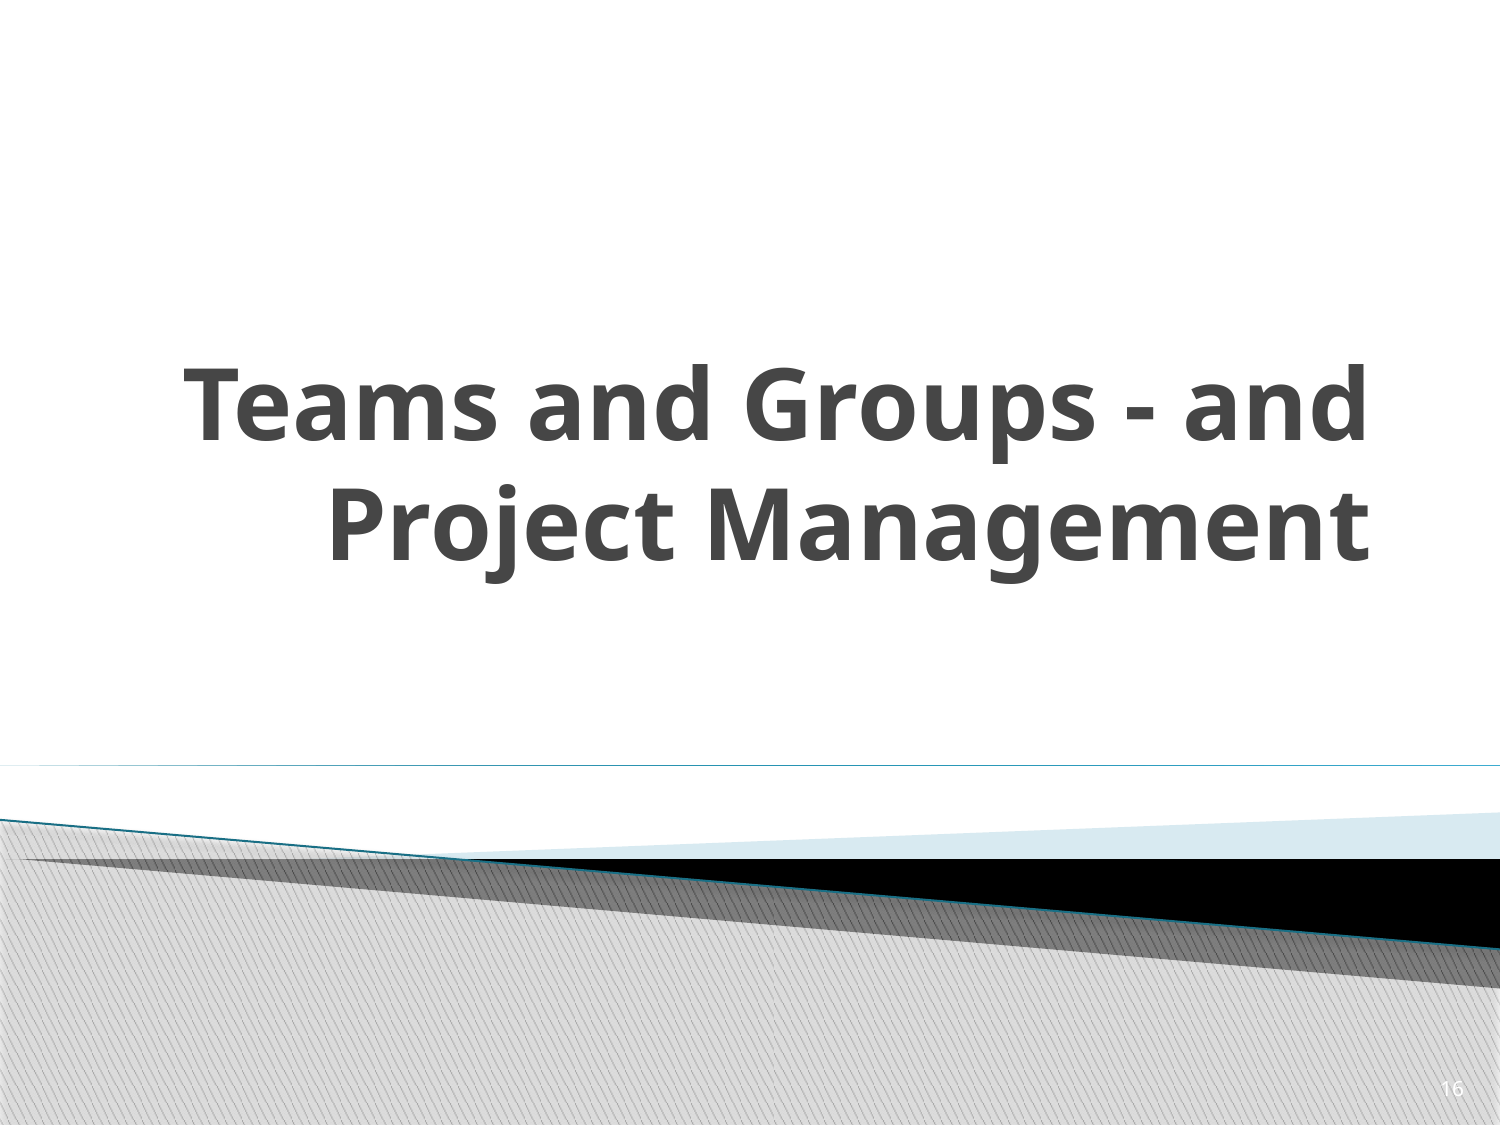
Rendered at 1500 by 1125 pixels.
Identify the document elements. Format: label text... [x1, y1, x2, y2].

subtitle [112, 592, 1388, 790]
title Teams and Groups - and Project Management [112, 287, 1388, 588]
slide_number 16 [1418, 1051, 1479, 1112]
picture [5, 859, 1500, 989]
